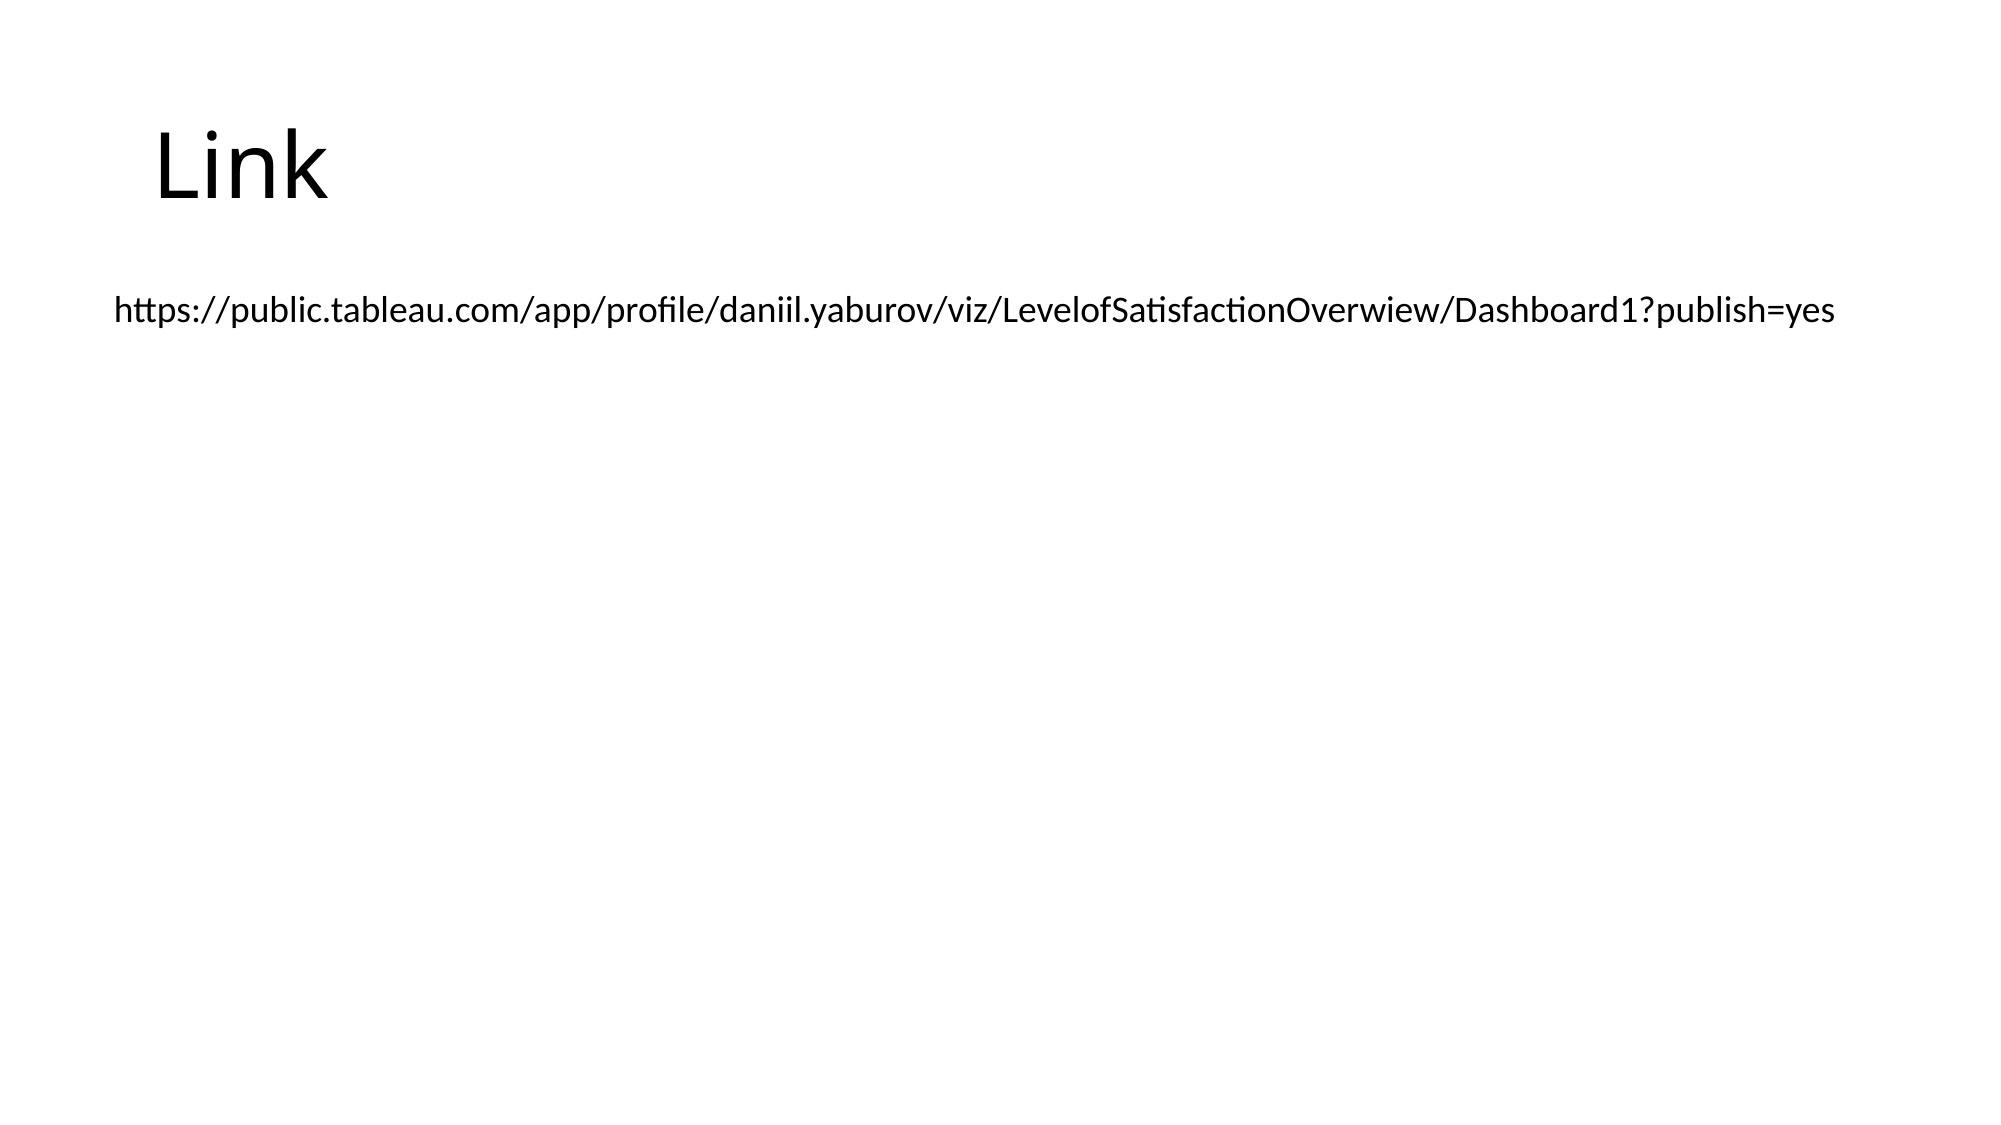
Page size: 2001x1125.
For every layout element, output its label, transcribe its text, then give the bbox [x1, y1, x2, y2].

text_box https://public.tableau.com/app/profile/daniil.yaburov/viz/LevelofSatisfactionOverwiew/Dashboard1?publish=yes [99, 277, 1852, 337]
title Link [137, 59, 1863, 278]
